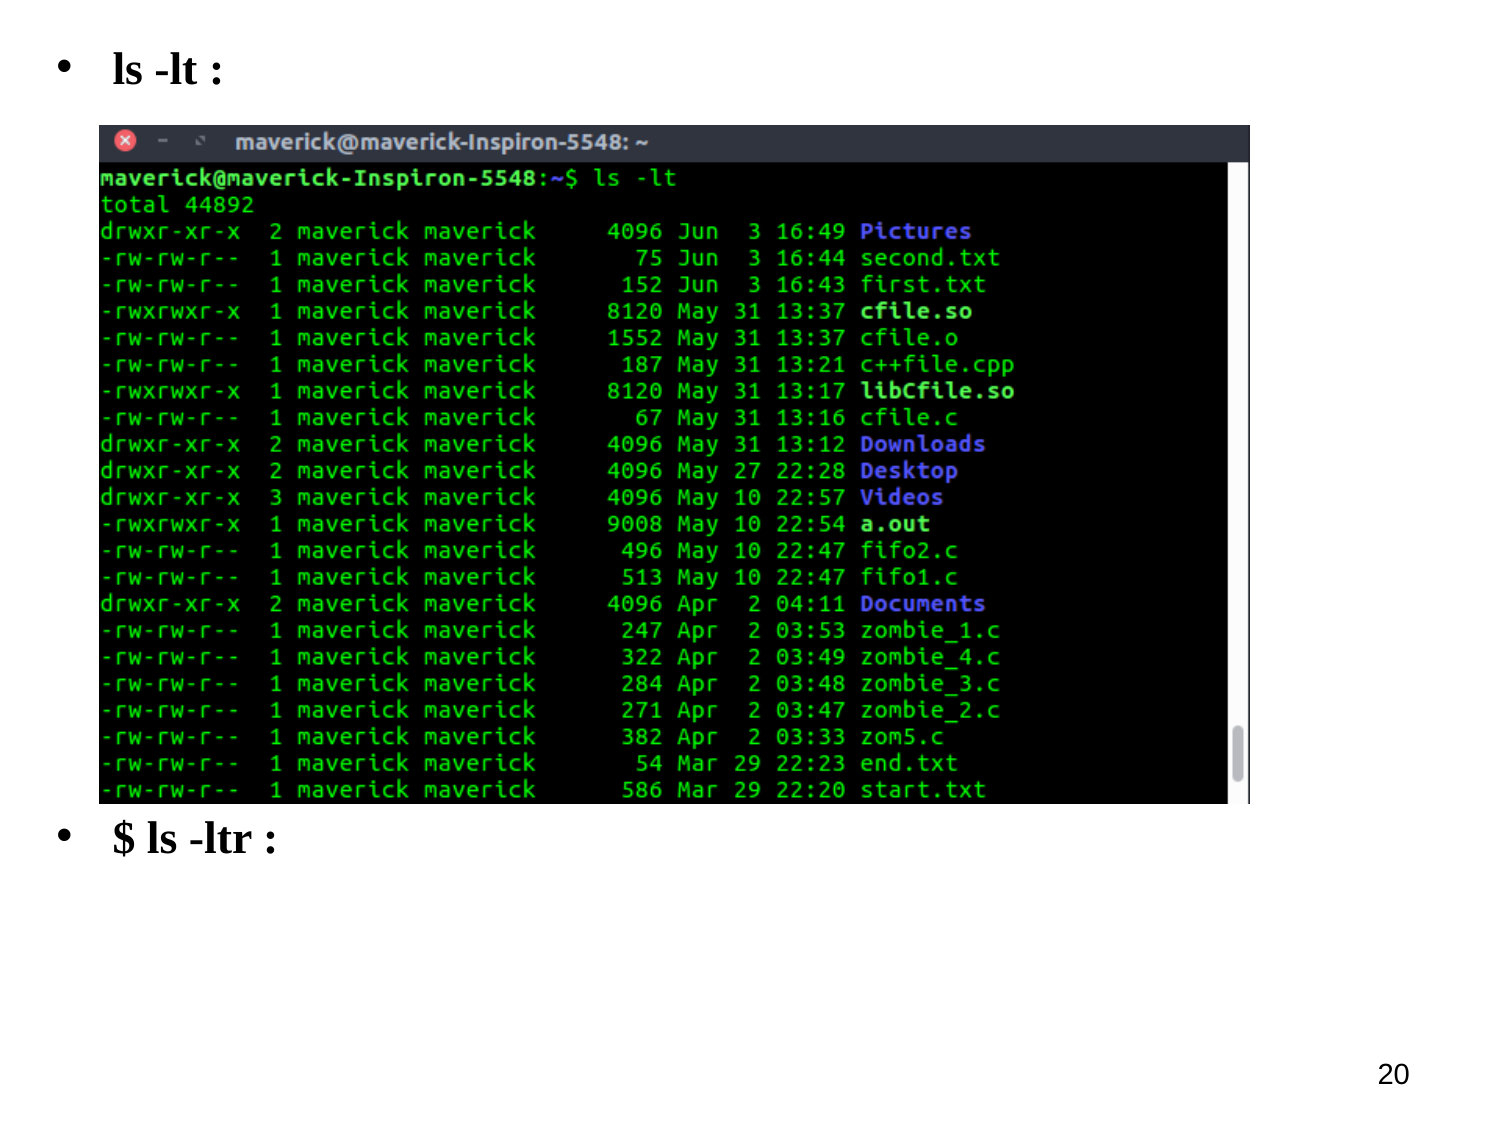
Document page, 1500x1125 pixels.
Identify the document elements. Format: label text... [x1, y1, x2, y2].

picture [99, 125, 1251, 804]
list ls -lt : $ ls -ltr : [41, 30, 1436, 1071]
slide_number 20 [1074, 1042, 1425, 1103]
